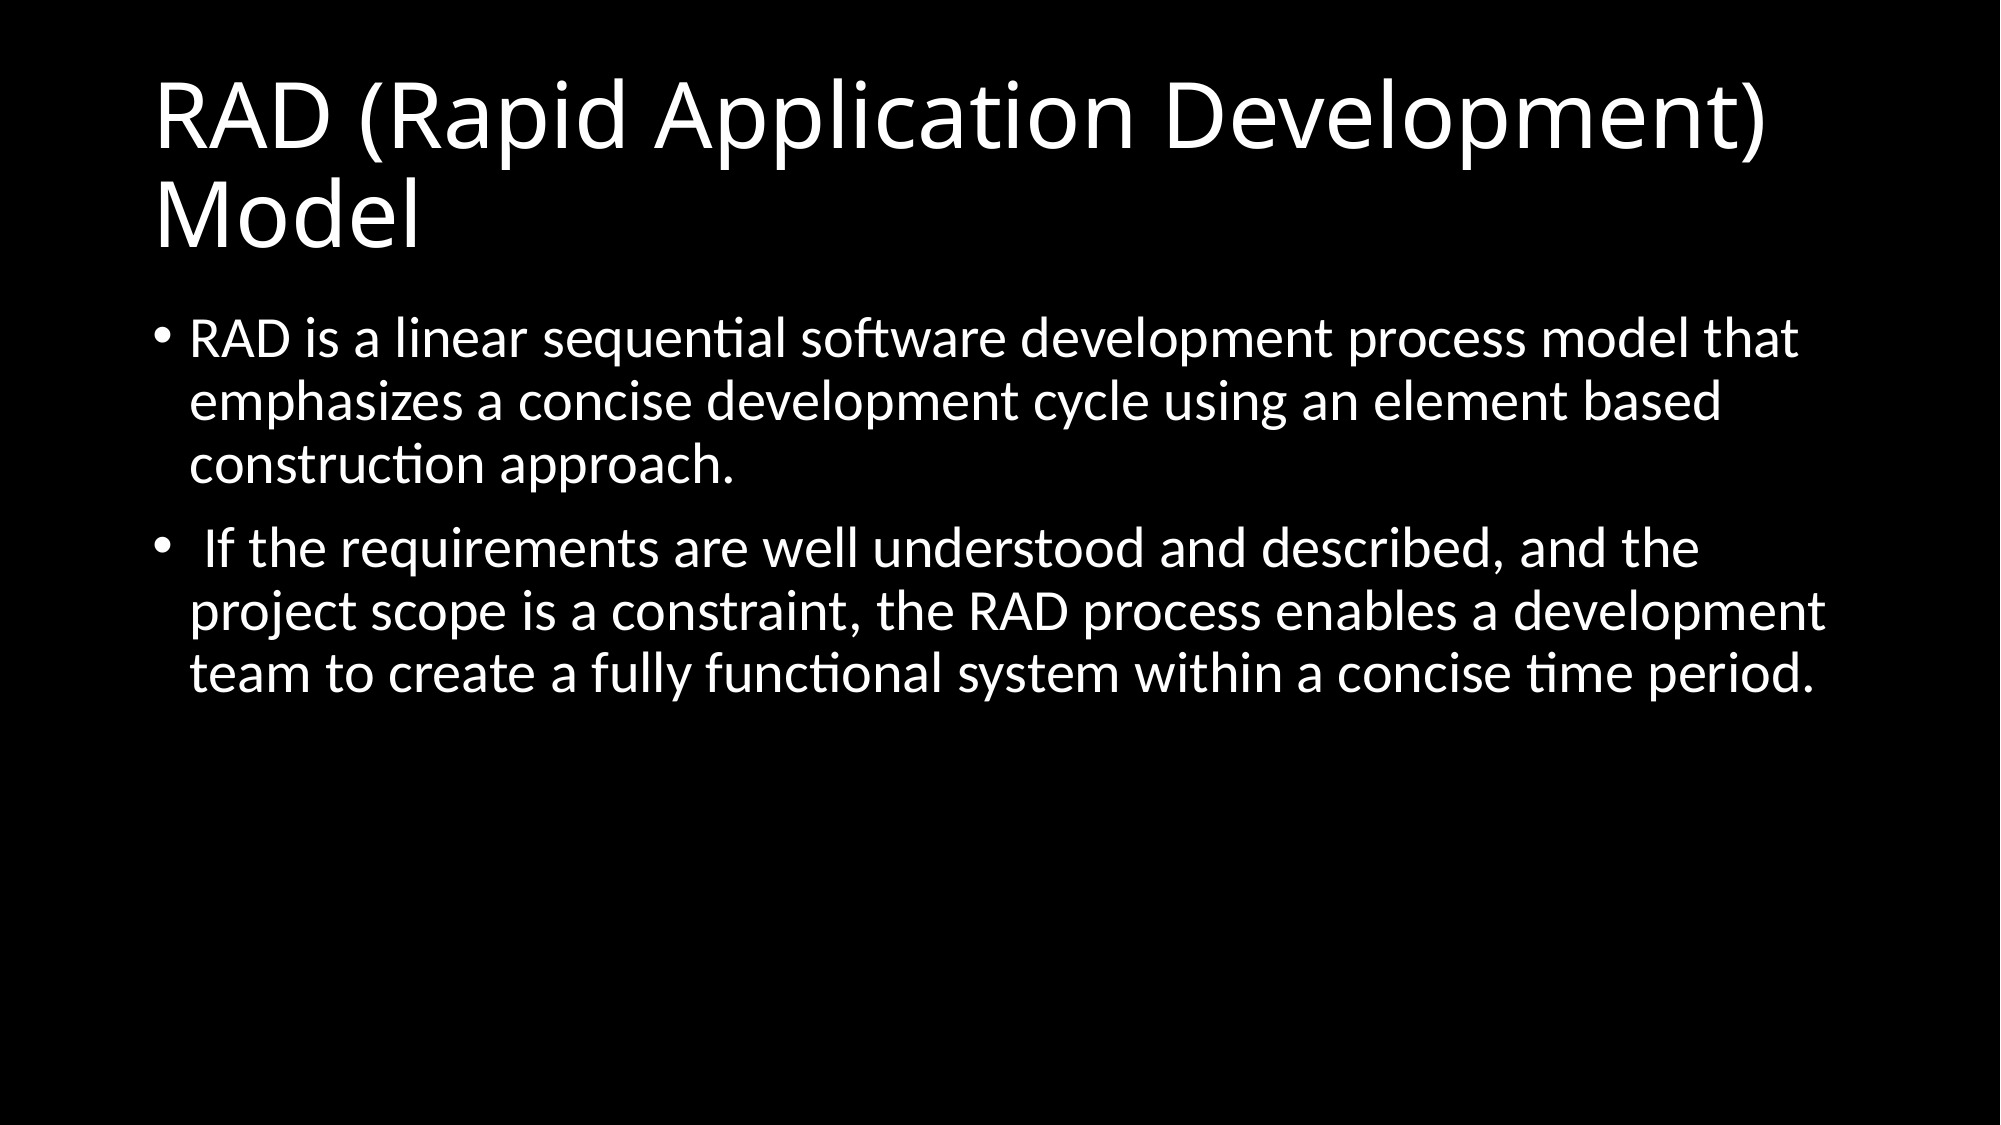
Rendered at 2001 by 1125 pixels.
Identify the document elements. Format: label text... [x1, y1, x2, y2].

title RAD (Rapid Application Development) Model [137, 59, 1863, 278]
list RAD is a linear sequential software development process model that emphasizes a concise development cycle using an element based construction approach. If the requirements are well understood and described, and the project scope is a constraint, the RAD process enables a development team to create a fully functional system within a concise time period. [137, 299, 1863, 1014]
